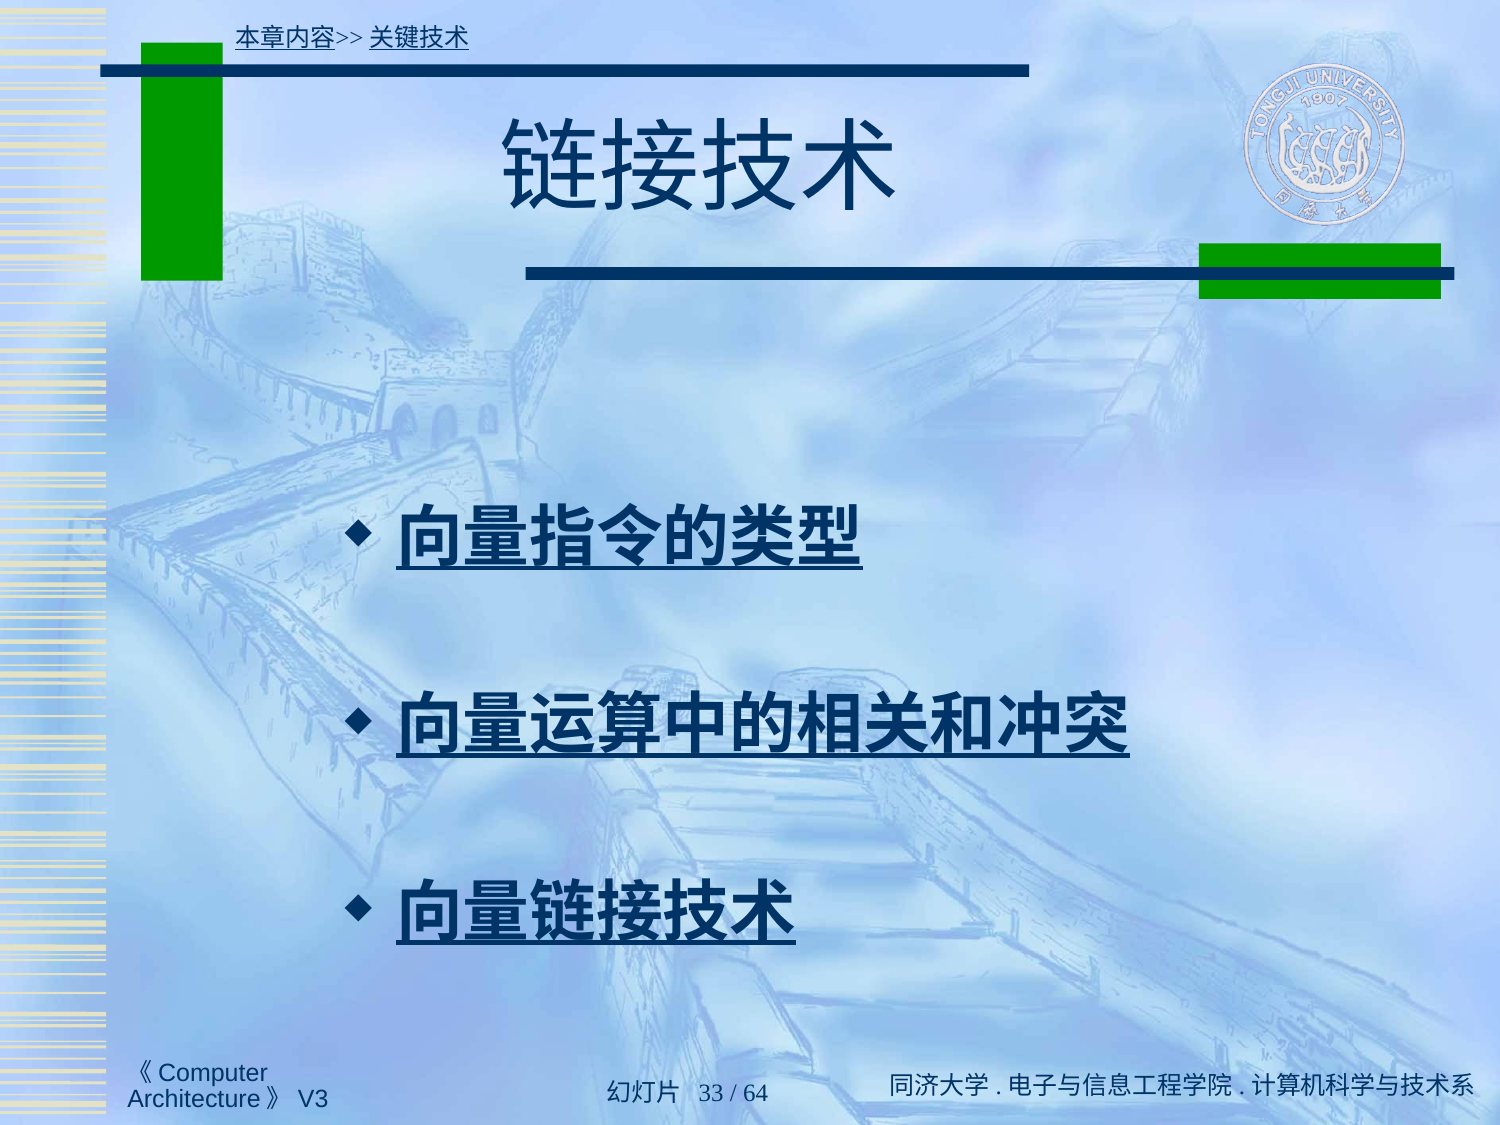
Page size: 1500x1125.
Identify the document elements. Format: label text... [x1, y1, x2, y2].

text_box 本章内容>>关键技术 [220, 14, 1463, 66]
picture [0, 0, 1500, 1125]
list 向量指令的类型 向量运算中的相关和冲突 向量链接技术 [324, 408, 1167, 987]
title 链接技术 [218, 78, 1181, 266]
